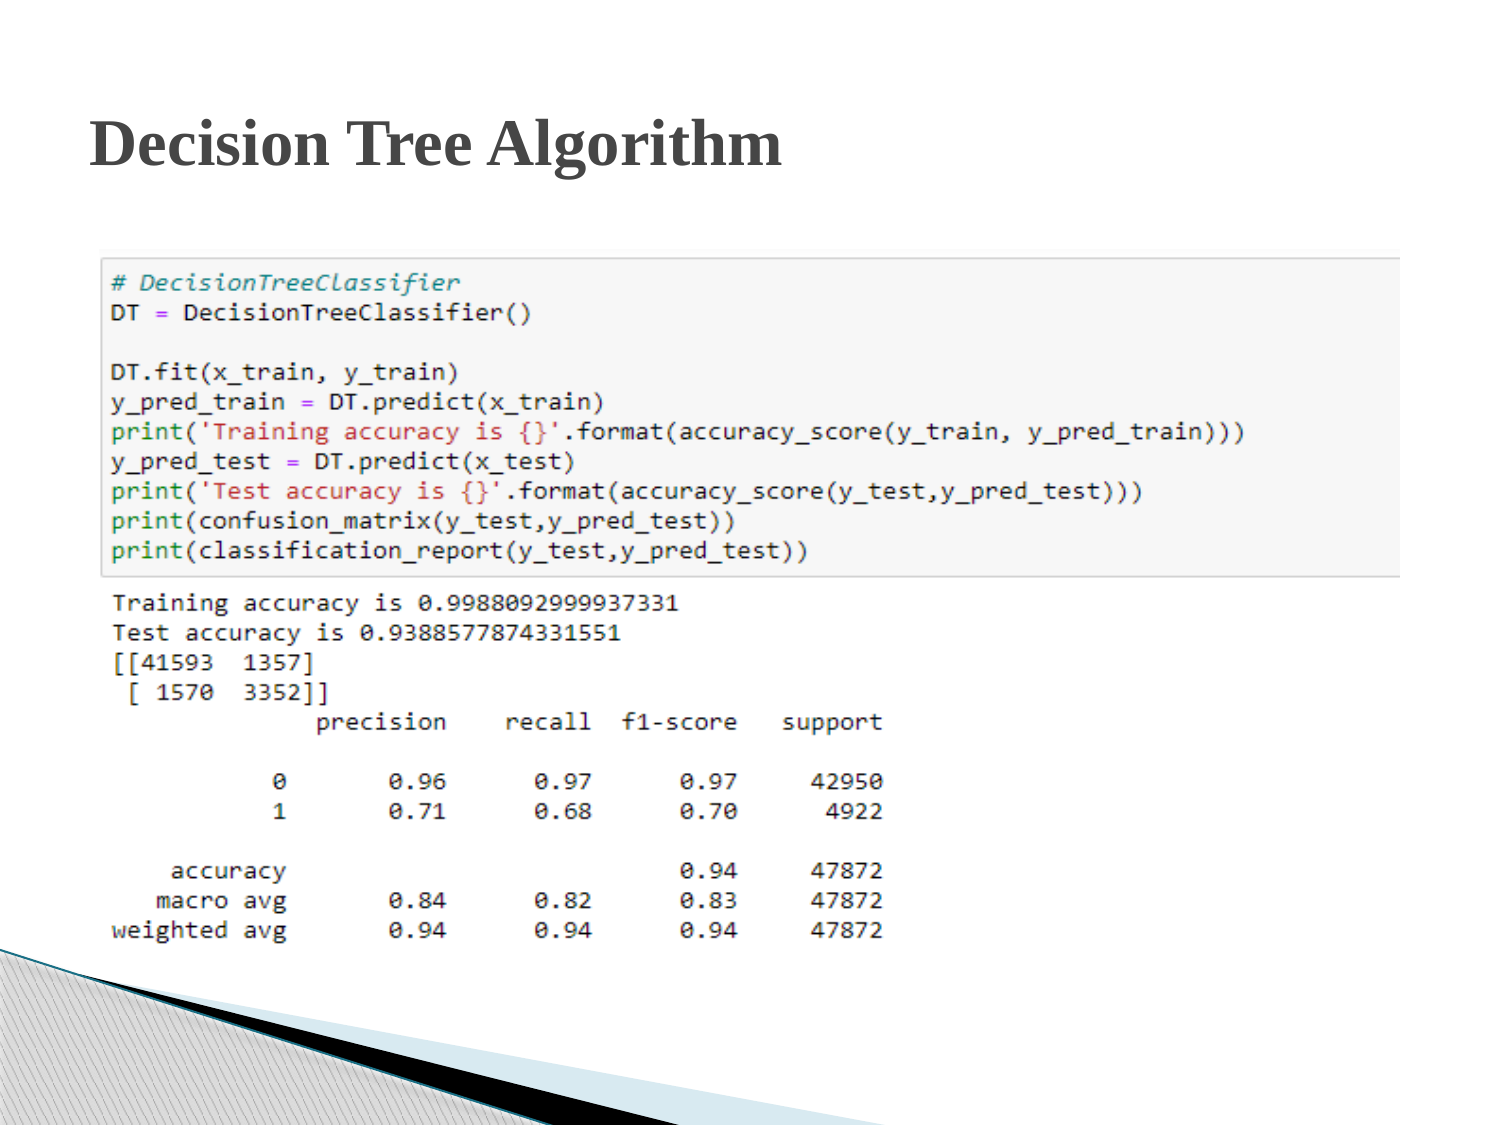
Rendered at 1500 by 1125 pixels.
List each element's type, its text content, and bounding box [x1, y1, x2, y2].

title Decision Tree Algorithm [75, 45, 1425, 233]
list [99, 249, 1401, 976]
